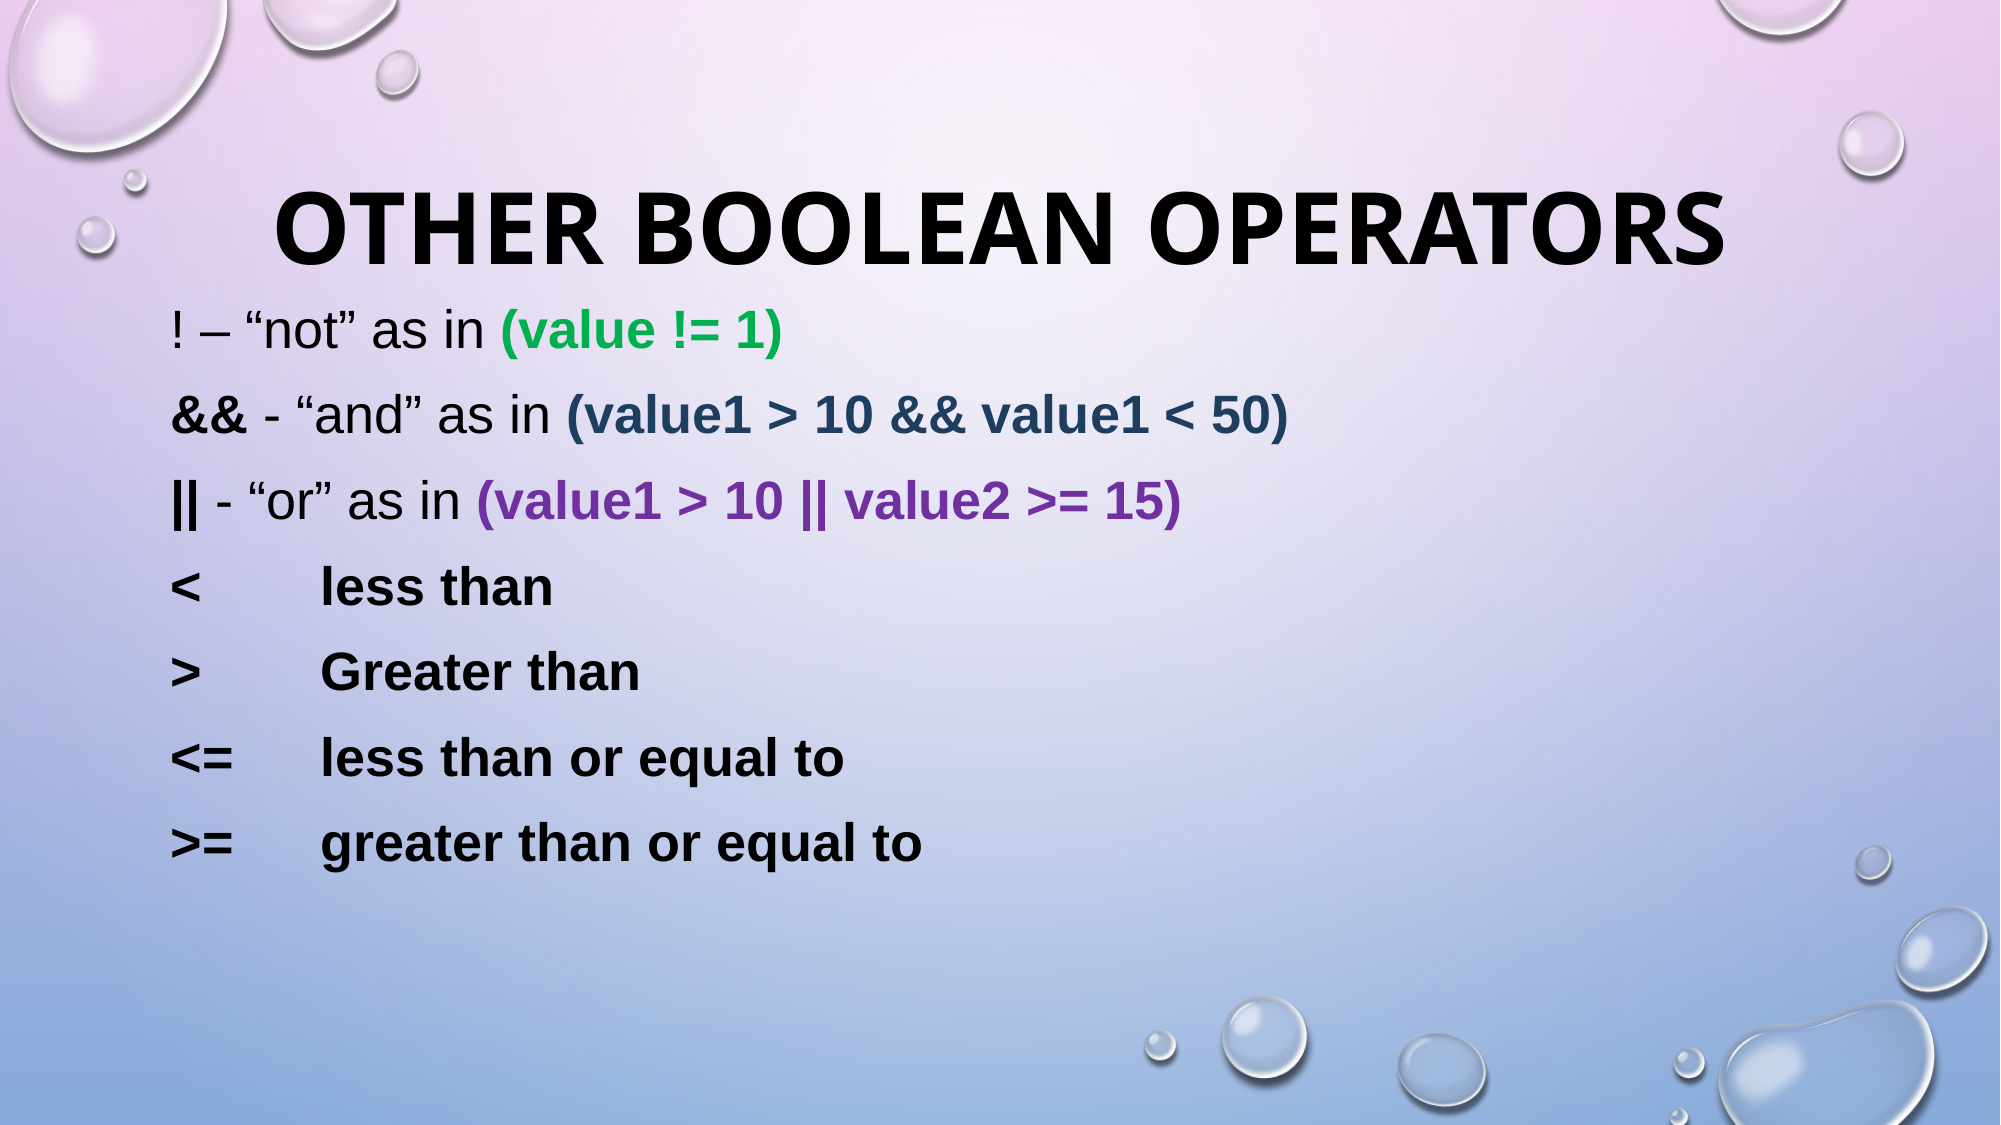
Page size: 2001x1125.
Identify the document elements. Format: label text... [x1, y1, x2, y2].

picture [0, 0, 2000, 1125]
list ! – “not” as in (value != 1) && - “and” as in (value1 > 10 && value1 < 50) || - “or” as in (value1 > 10 || value2 >= 15) < less than > Greater than <= less than or equal to >= greater than or equal to [155, 286, 1851, 998]
title OTHER BOOLEAN OPERATORS [149, 101, 1851, 364]
